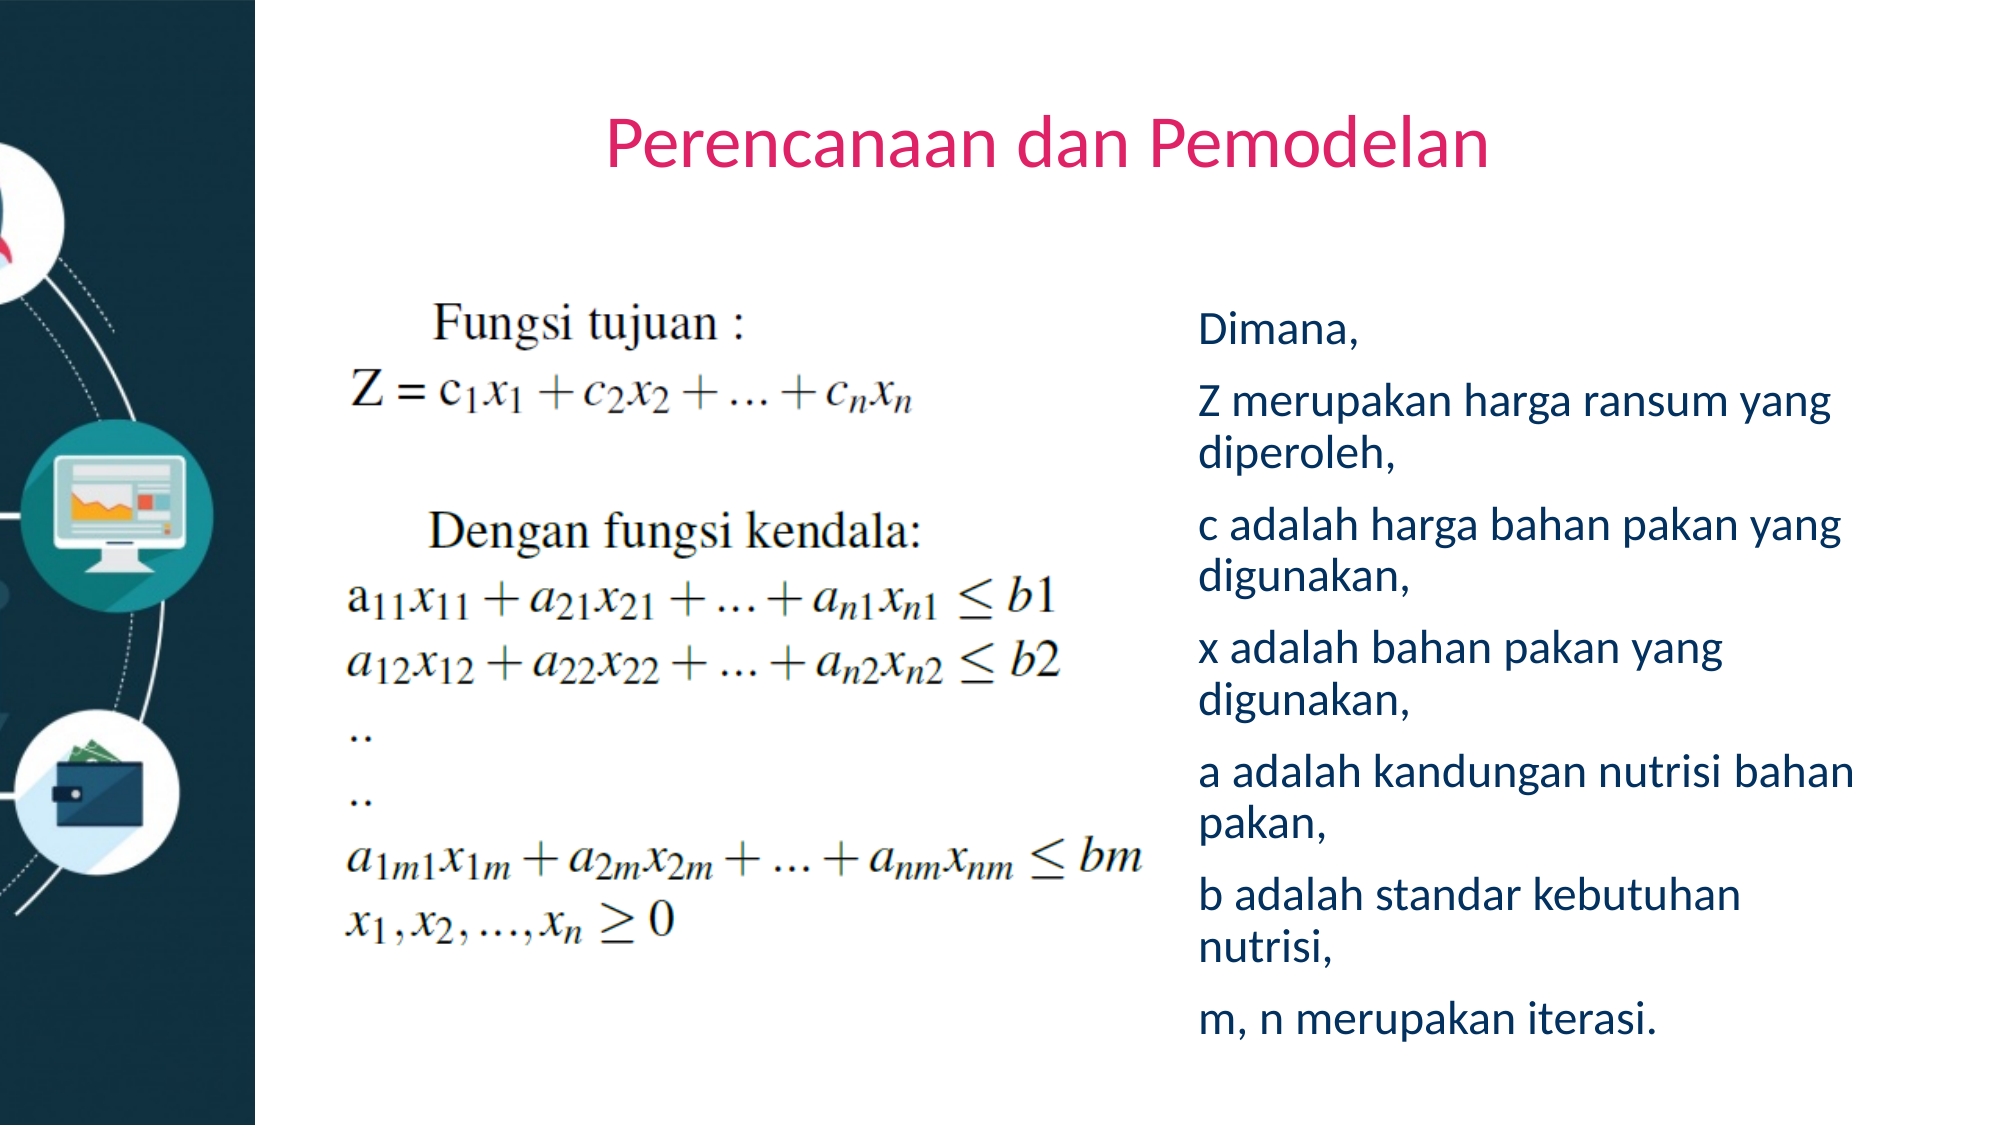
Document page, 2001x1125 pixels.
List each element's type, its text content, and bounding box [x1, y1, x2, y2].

title Perencanaan dan Pemodelan [589, 34, 1578, 252]
picture [322, 479, 1184, 980]
text_box Dimana, Z merupakan harga ransum yang diperoleh, c adalah harga bahan pakan yang digunakan, x adalah bahan pakan yang digunakan, a adalah kandungan nutrisi bahan pakan, b adalah standar kebutuhan nutrisi, m, n merupakan iterasi. [1183, 295, 1897, 1057]
picture [0, 0, 255, 1125]
picture [322, 277, 968, 454]
